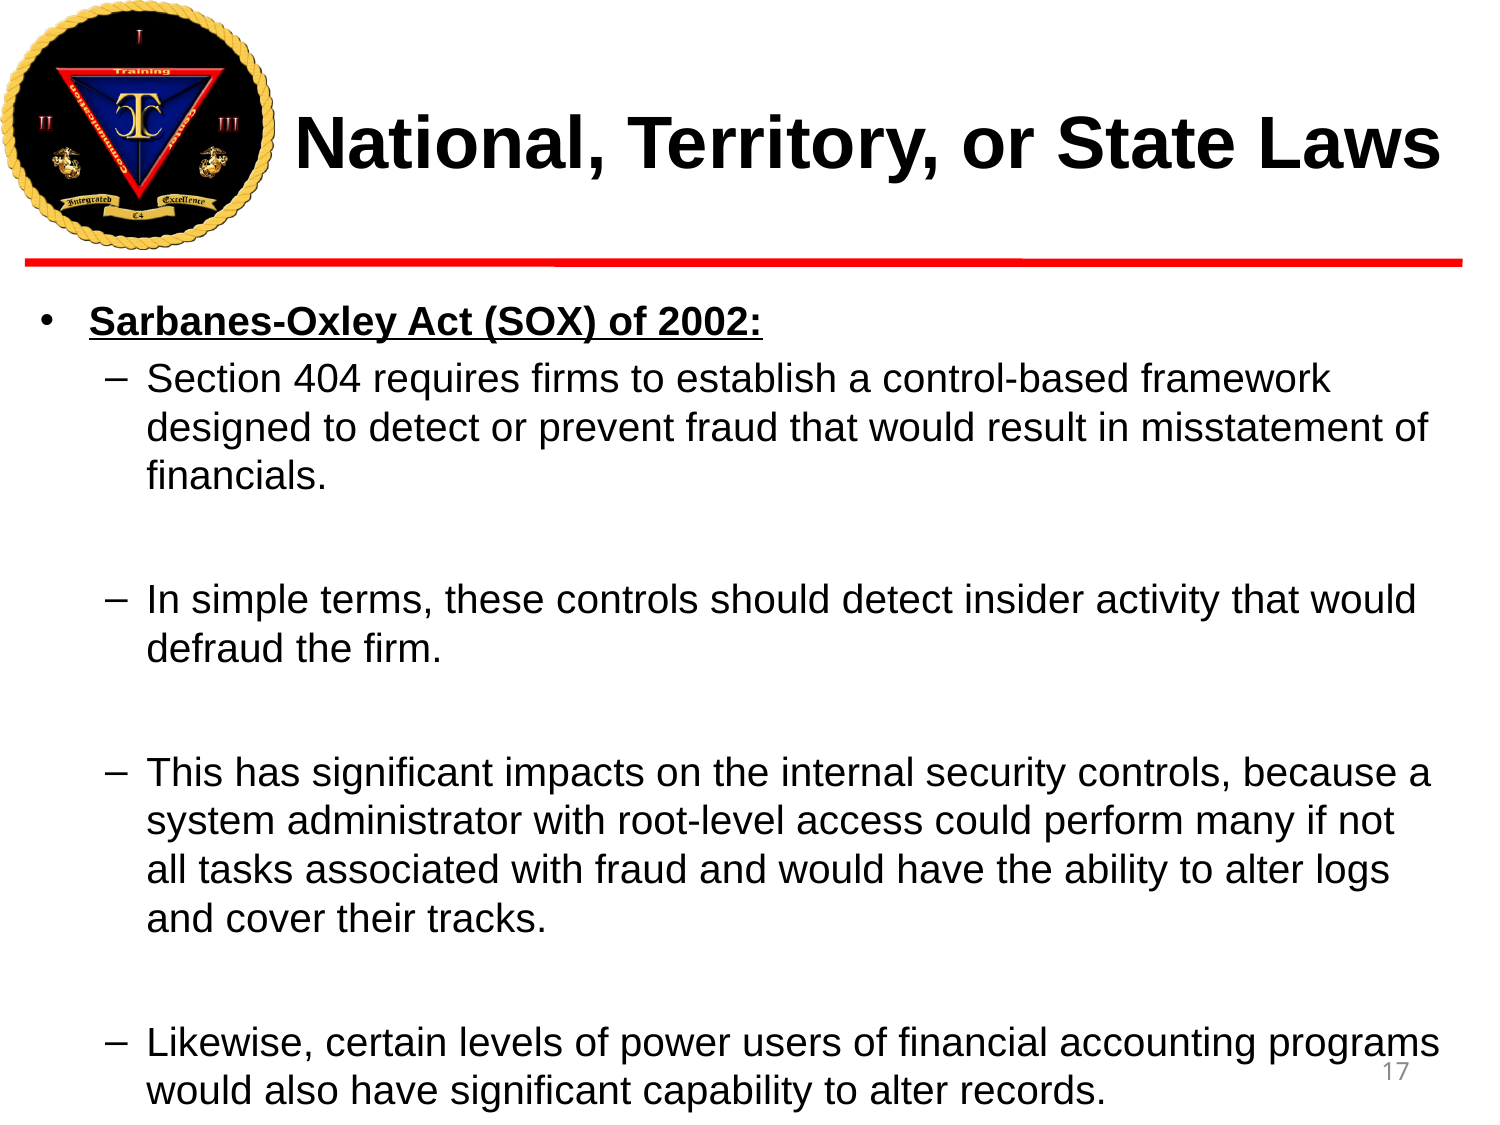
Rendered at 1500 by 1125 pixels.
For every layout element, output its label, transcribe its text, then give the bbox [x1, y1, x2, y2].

slide_number 17 [1074, 1042, 1425, 1103]
title National, Territory, or State Laws [274, 44, 1463, 233]
picture [0, 0, 275, 250]
list Sarbanes-Oxley Act (SOX) of 2002: Section 404 requires firms to establish a control-based framework designed to detect or prevent fraud that would result in misstatement of financials. In simple terms, these controls should detect insider activity that would defraud the firm. This has significant impacts on the internal security controls, because a system administrator with root-level access could perform many if not all tasks associated with fraud and would have the ability to alter logs and cover their tracks. Likewise, certain levels of power users of financial accounting programs would also have significant capability to alter records. [24, 287, 1463, 1125]
